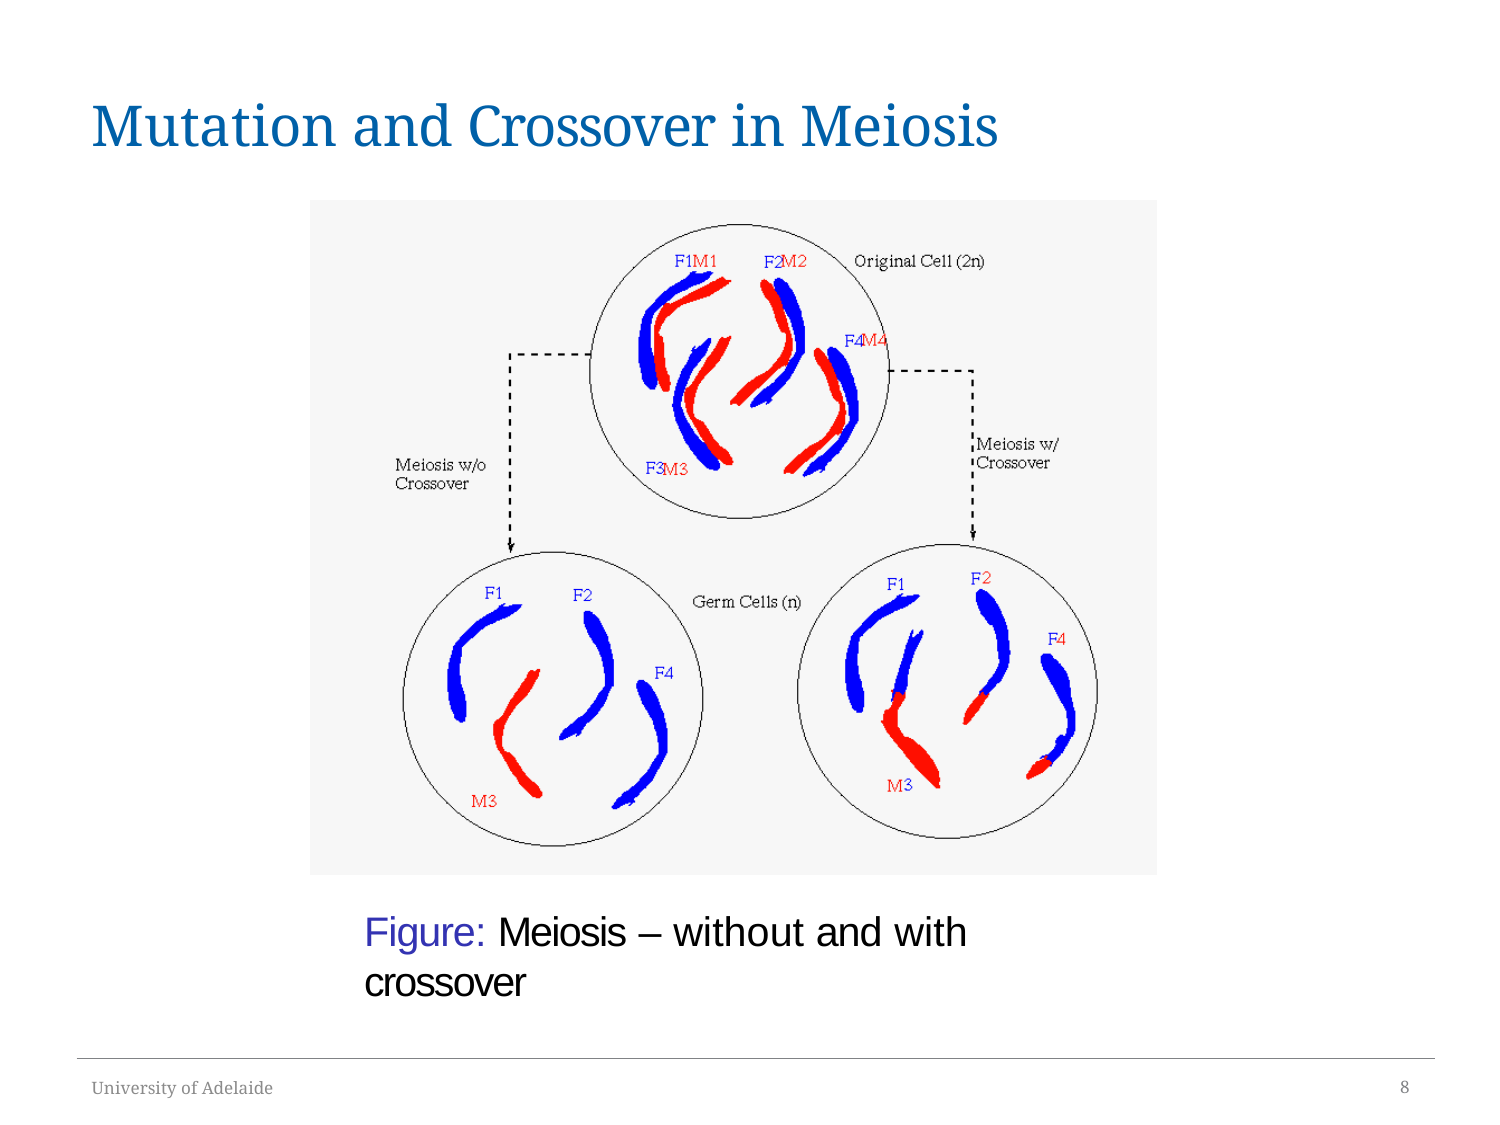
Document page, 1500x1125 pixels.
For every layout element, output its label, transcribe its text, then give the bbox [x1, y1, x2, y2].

slide_number 8 [1175, 1057, 1425, 1118]
picture [310, 200, 1157, 875]
footer University of Adelaide [76, 1057, 420, 1118]
text_box Figure: Meiosis – without and with crossover [360, 901, 1139, 1005]
title Mutation and Crossover in Meiosis [76, 54, 1427, 194]
